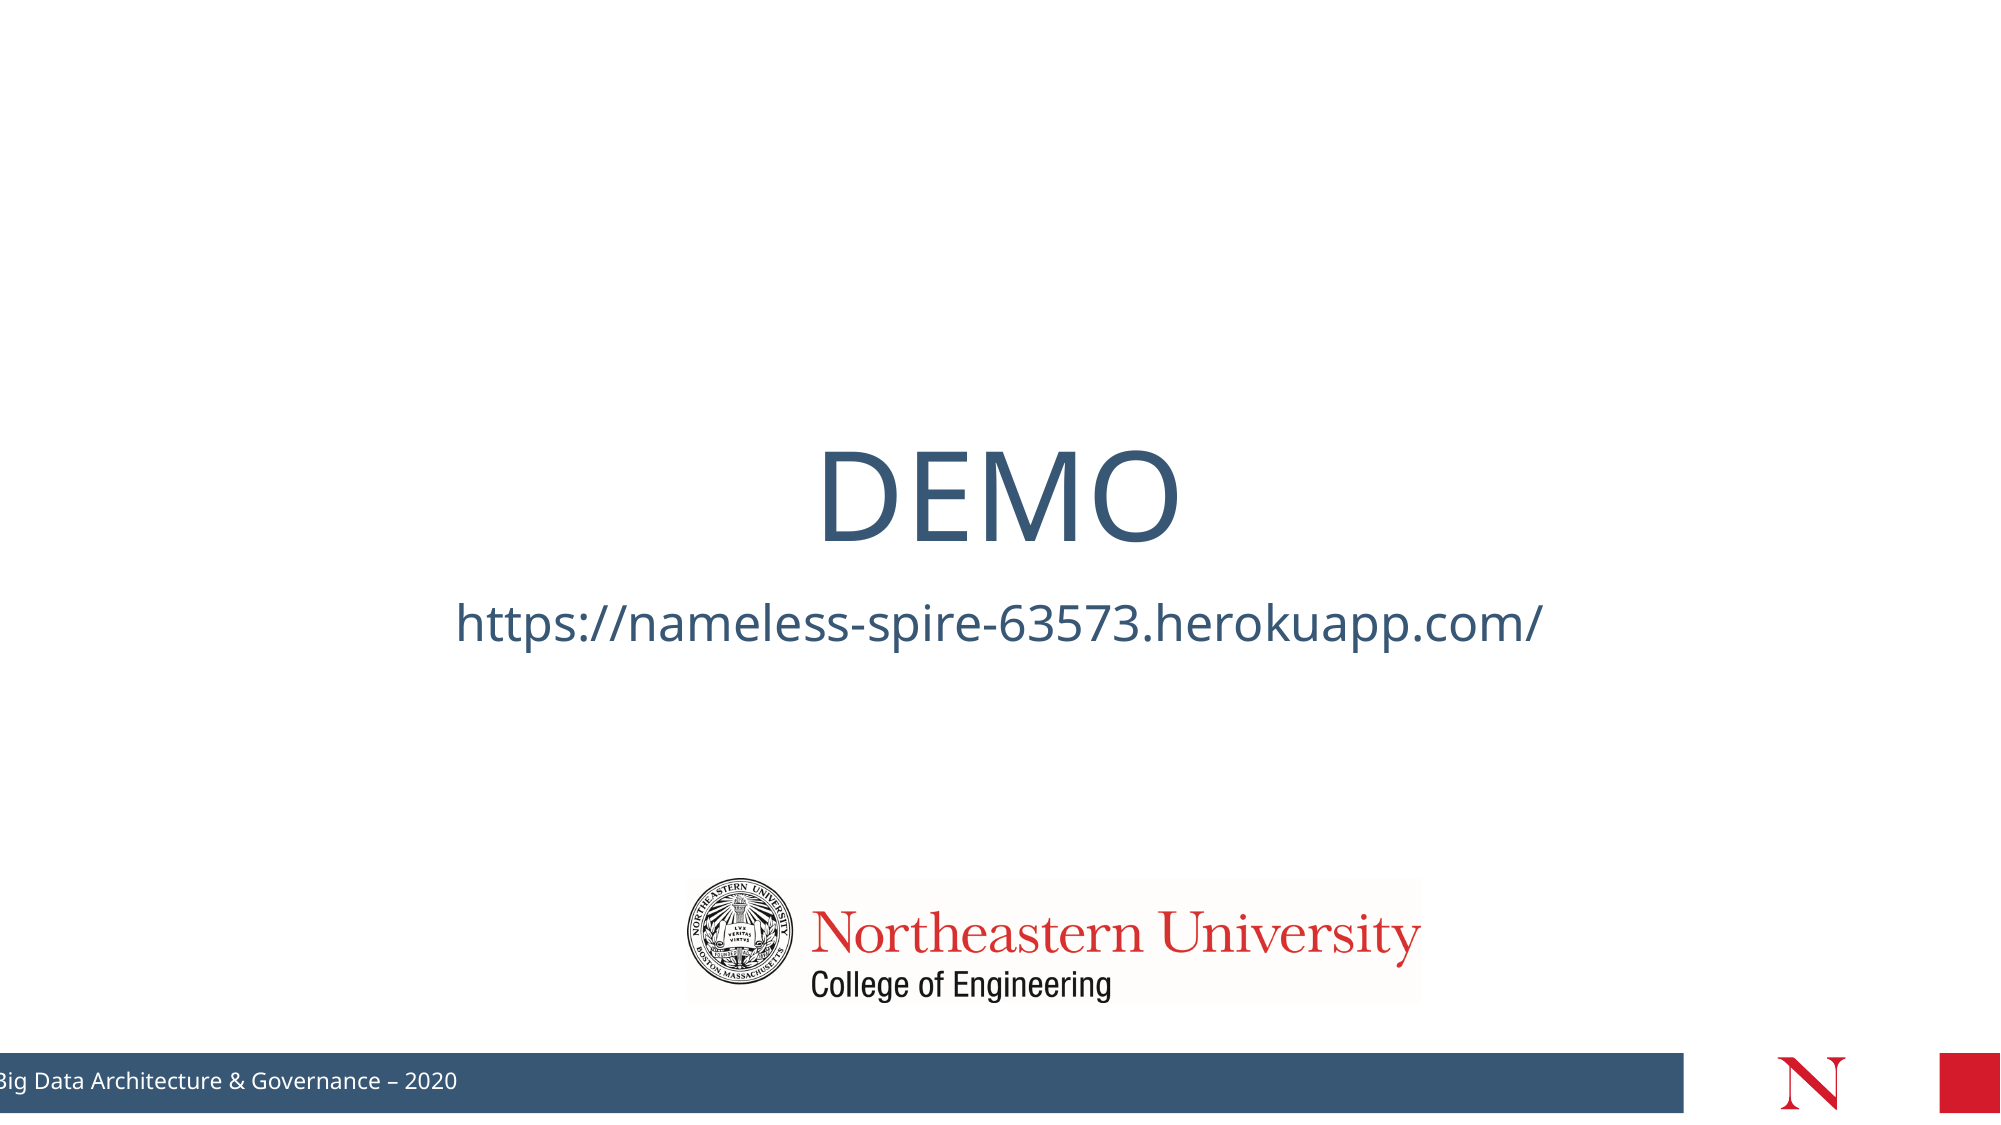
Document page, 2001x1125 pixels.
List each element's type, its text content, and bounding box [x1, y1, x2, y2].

picture [1766, 1038, 1857, 1125]
picture [687, 878, 1421, 1003]
subtitle https://nameless-spire-63573.herokuapp.com/ [249, 590, 1750, 863]
title DEMO [249, 184, 1750, 576]
